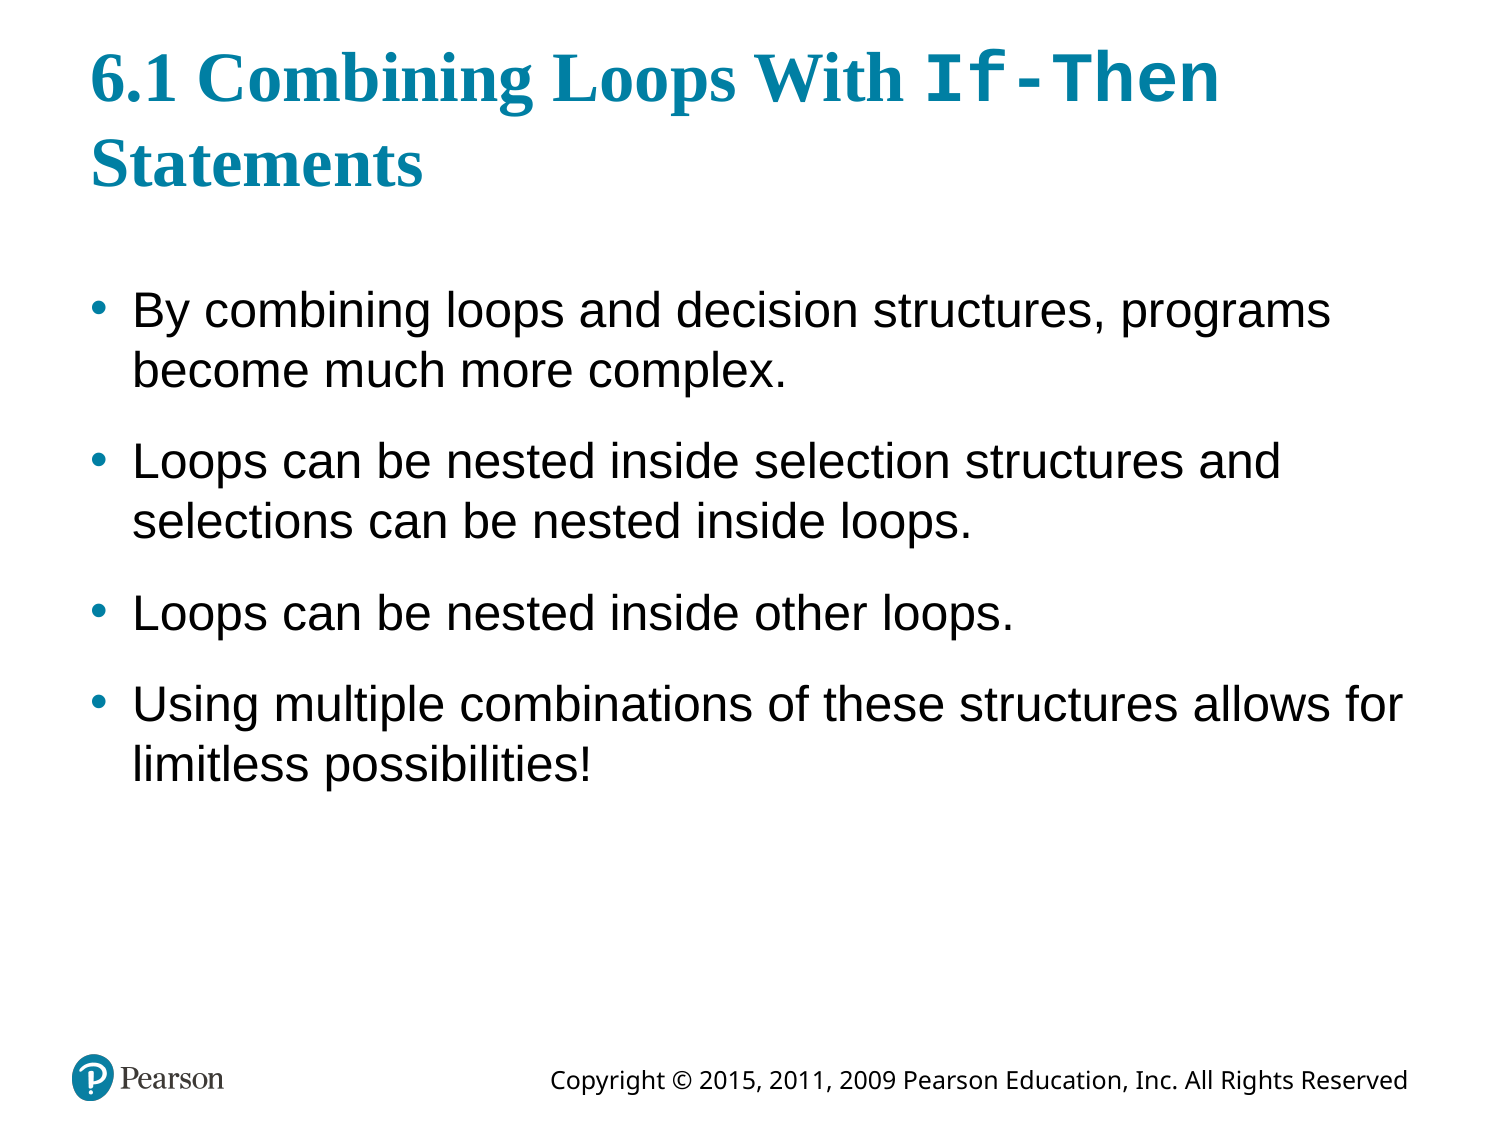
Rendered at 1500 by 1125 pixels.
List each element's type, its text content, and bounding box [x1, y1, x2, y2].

picture [72, 1087, 83, 1101]
picture [80, 1063, 106, 1088]
list By combining loops and decision structures, programs become much more complex. Loops can be nested inside selection structures and selections can be nested inside loops. Loops can be nested inside other loops. Using multiple combinations of these structures allows for limitless possibilities! [75, 262, 1425, 1005]
title 6.1 Combining Loops With If-Then Statements [75, 35, 1425, 216]
picture [72, 1054, 88, 1070]
picture [98, 1054, 224, 1101]
